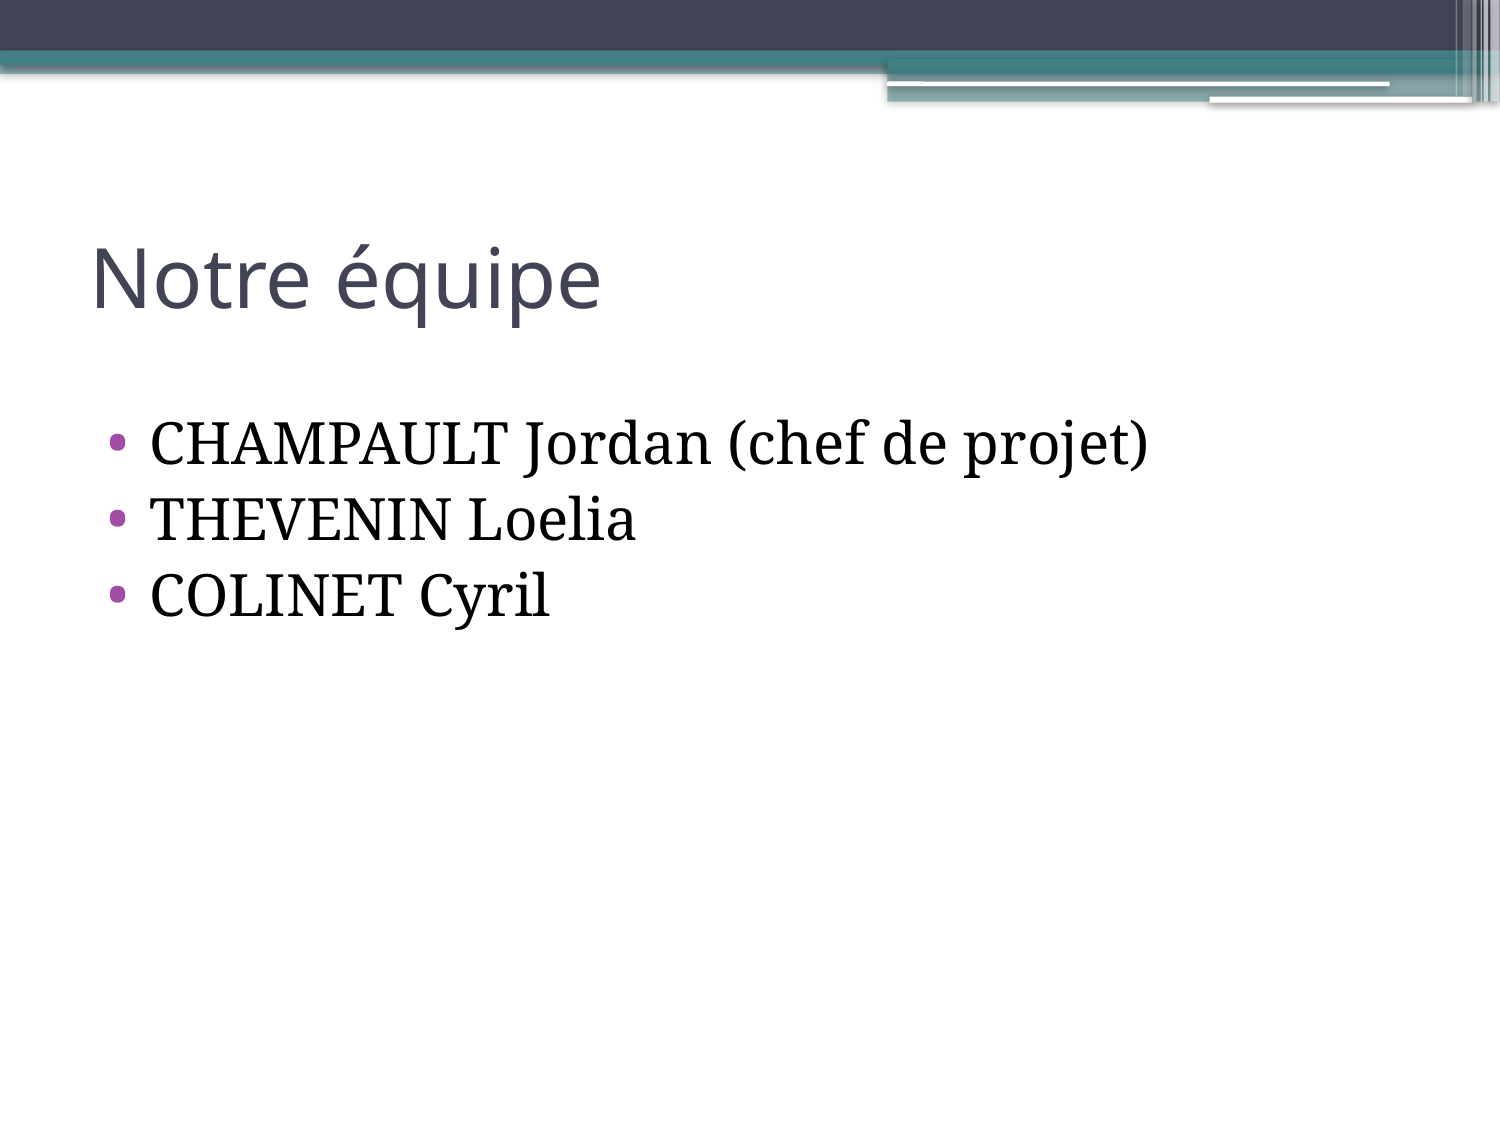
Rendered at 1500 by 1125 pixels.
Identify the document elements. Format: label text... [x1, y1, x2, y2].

title Notre équipe [75, 187, 1425, 363]
list CHAMPAULT Jordan (chef de projet) THEVENIN Loelia COLINET Cyril [75, 398, 1425, 1005]
